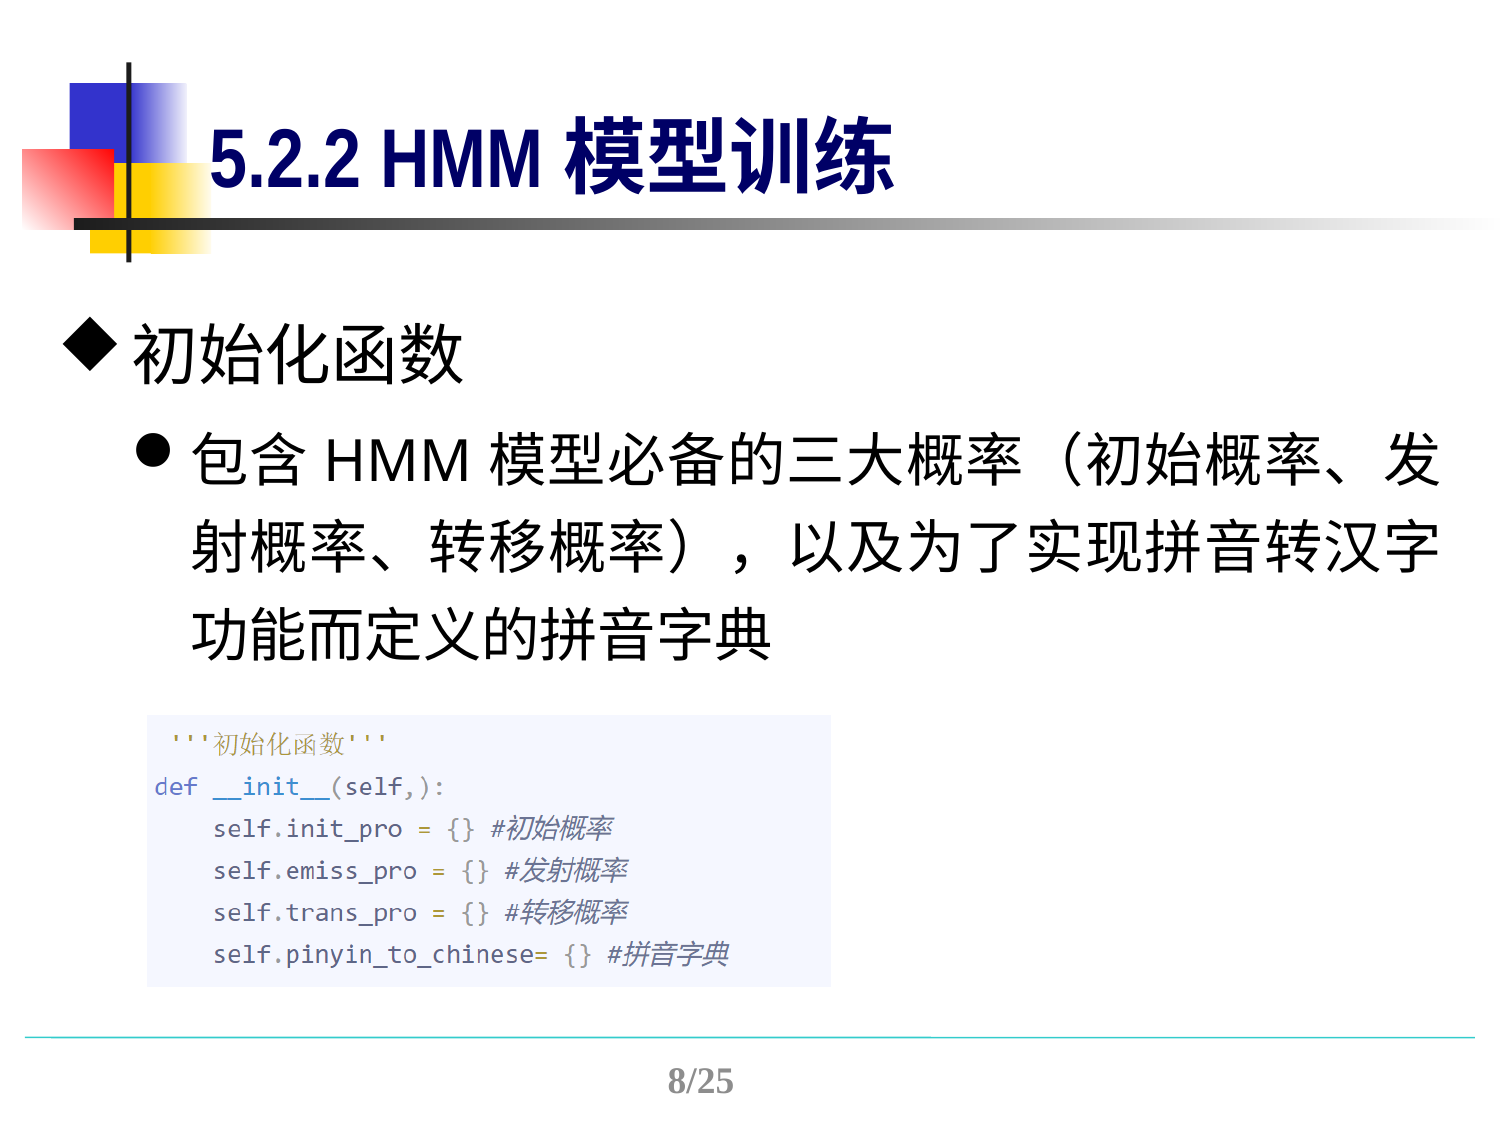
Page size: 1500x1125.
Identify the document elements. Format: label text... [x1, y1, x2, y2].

picture [147, 715, 831, 988]
title 5.2.2 HMM模型训练 [194, 86, 1105, 212]
text_box 初始化函数 包含HMM模型必备的三大概率（初始概率、发射概率、转移概率），以及为了实现拼音转汉字功能而定义的拼音字典 [41, 289, 1459, 692]
